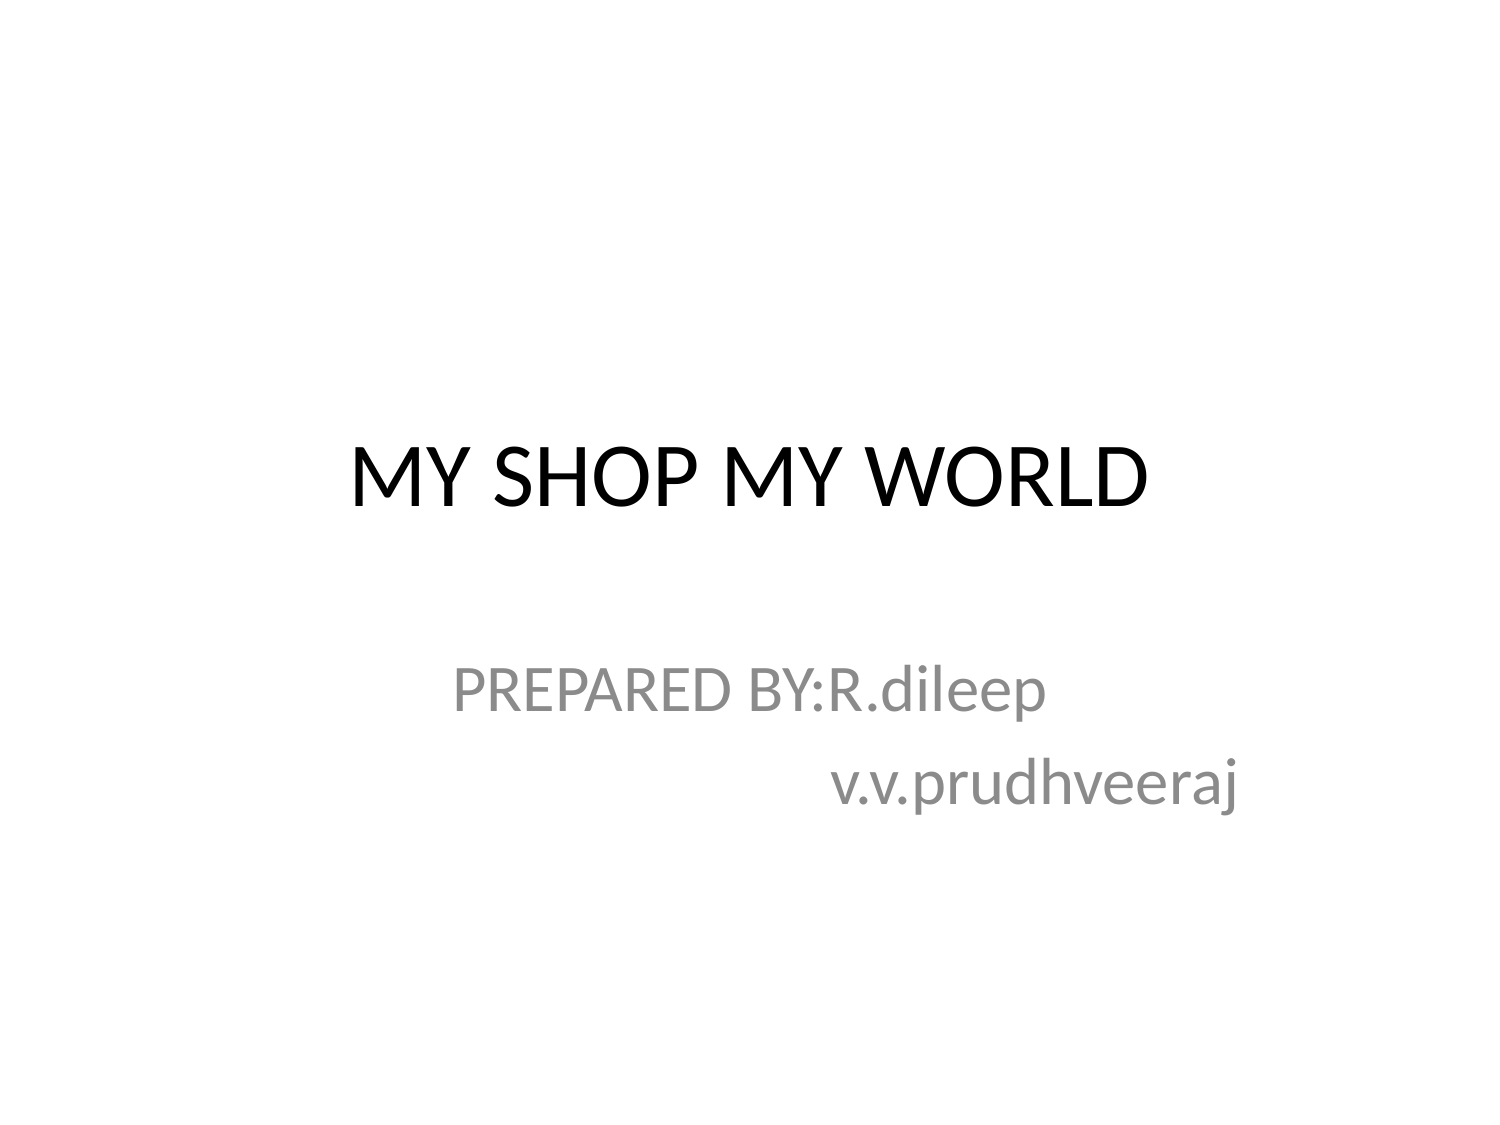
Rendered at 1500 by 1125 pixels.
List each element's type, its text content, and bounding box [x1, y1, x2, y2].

subtitle PREPARED BY:R.dileep v.v.prudhveeraj [225, 637, 1275, 925]
title MY SHOP MY WORLD [112, 349, 1388, 591]
